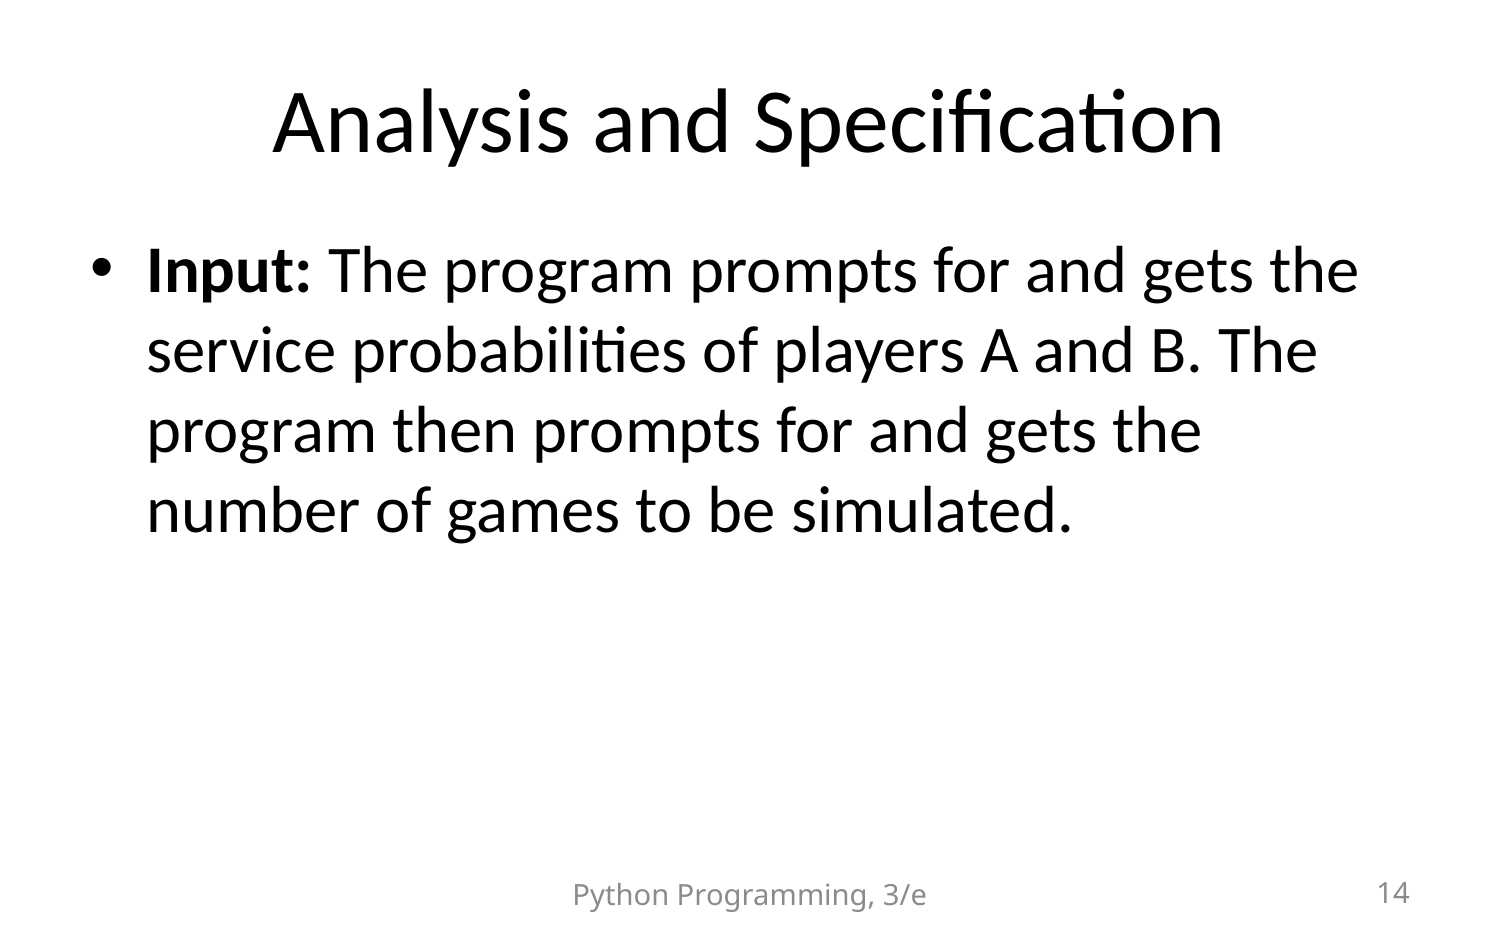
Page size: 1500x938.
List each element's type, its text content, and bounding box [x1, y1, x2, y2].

title Analysis and Specification [75, 37, 1425, 194]
list Input: The program prompts for and gets the service probabilities of players A and B. The program then prompts for and gets the number of games to be simulated. [75, 218, 1425, 838]
footer Python Programming, 3/e [512, 868, 988, 919]
slide_number 14 [1074, 868, 1425, 919]
